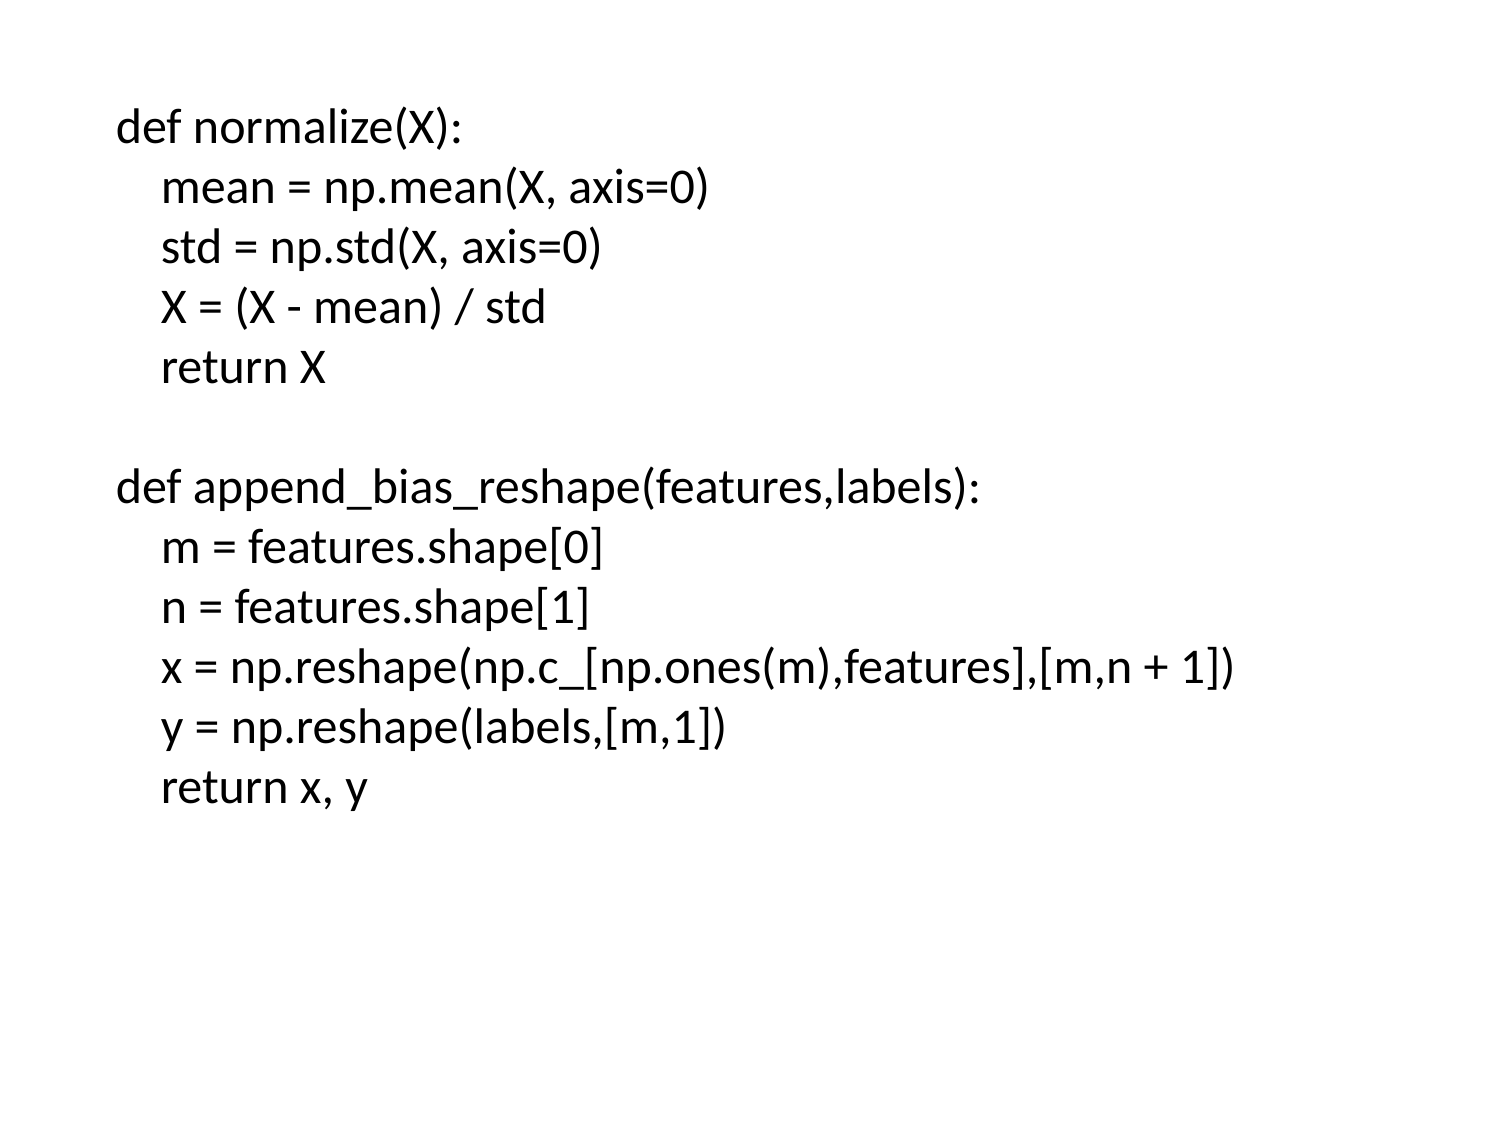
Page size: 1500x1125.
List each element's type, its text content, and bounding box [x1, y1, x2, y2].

text_box def normalize(X): mean = np.mean(X, axis=0) std = np.std(X, axis=0) X = (X - mean) / std return X def append_bias_reshape(features,labels): m = features.shape[0] n = features.shape[1] x = np.reshape(np.c_[np.ones(m),features],[m,n + 1]) y = np.reshape(labels,[m,1]) return x, y [101, 85, 1331, 821]
